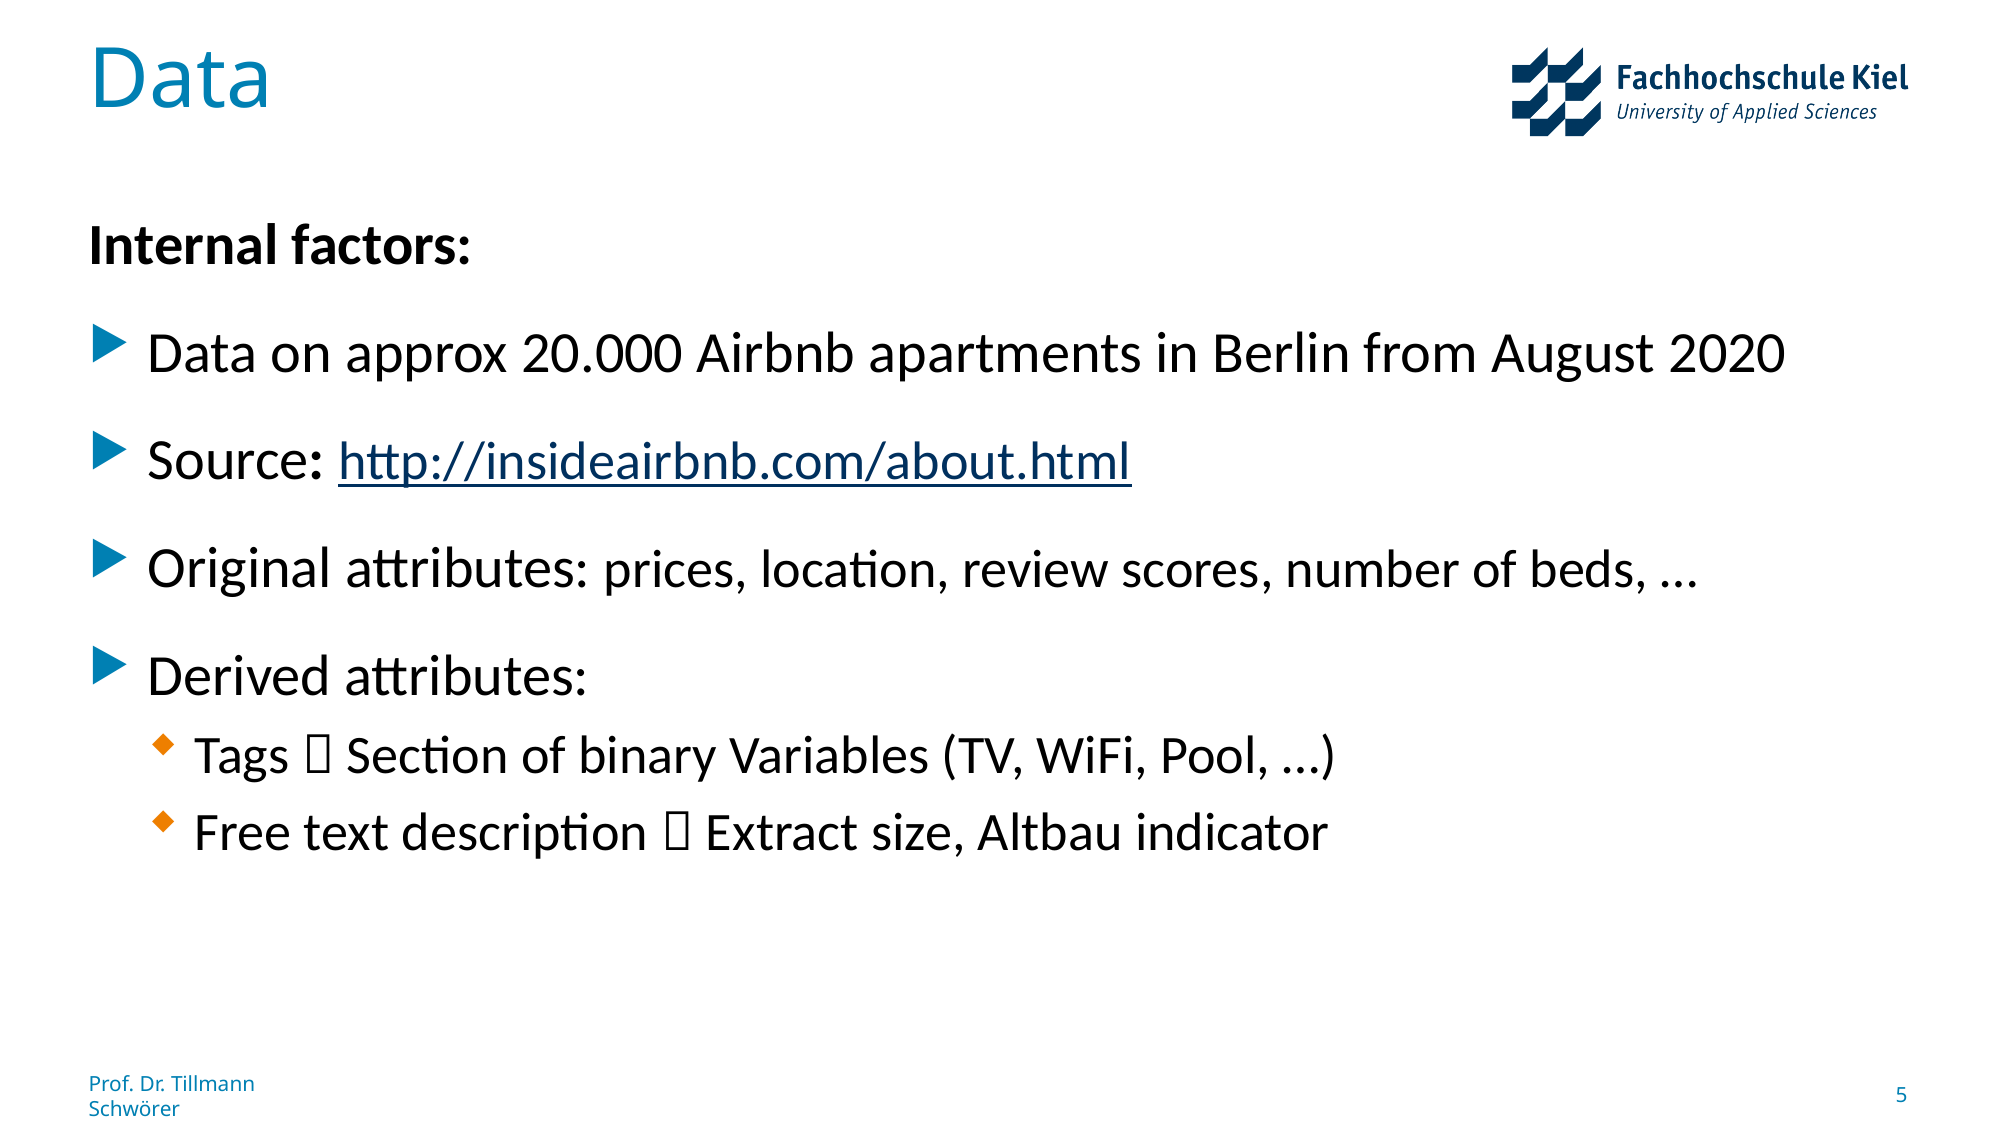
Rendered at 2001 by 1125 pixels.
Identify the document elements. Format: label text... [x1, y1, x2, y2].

footer Prof. Dr. Tillmann Schwörer [88, 1074, 325, 1117]
title Data [88, 29, 1418, 178]
slide_number 5 [1789, 1074, 1908, 1117]
picture [1494, 29, 1926, 154]
list Internal factors: Data on approx 20.000 Airbnb apartments in Berlin from August 2020 Source: http://insideairbnb.com/about.html Original attributes: prices, location, review scores, number of beds, … Derived attributes: Tags  Section of binary Variables (TV, WiFi, Pool, …) Free text description  Extract size, Altbau indicator [88, 206, 1908, 1063]
